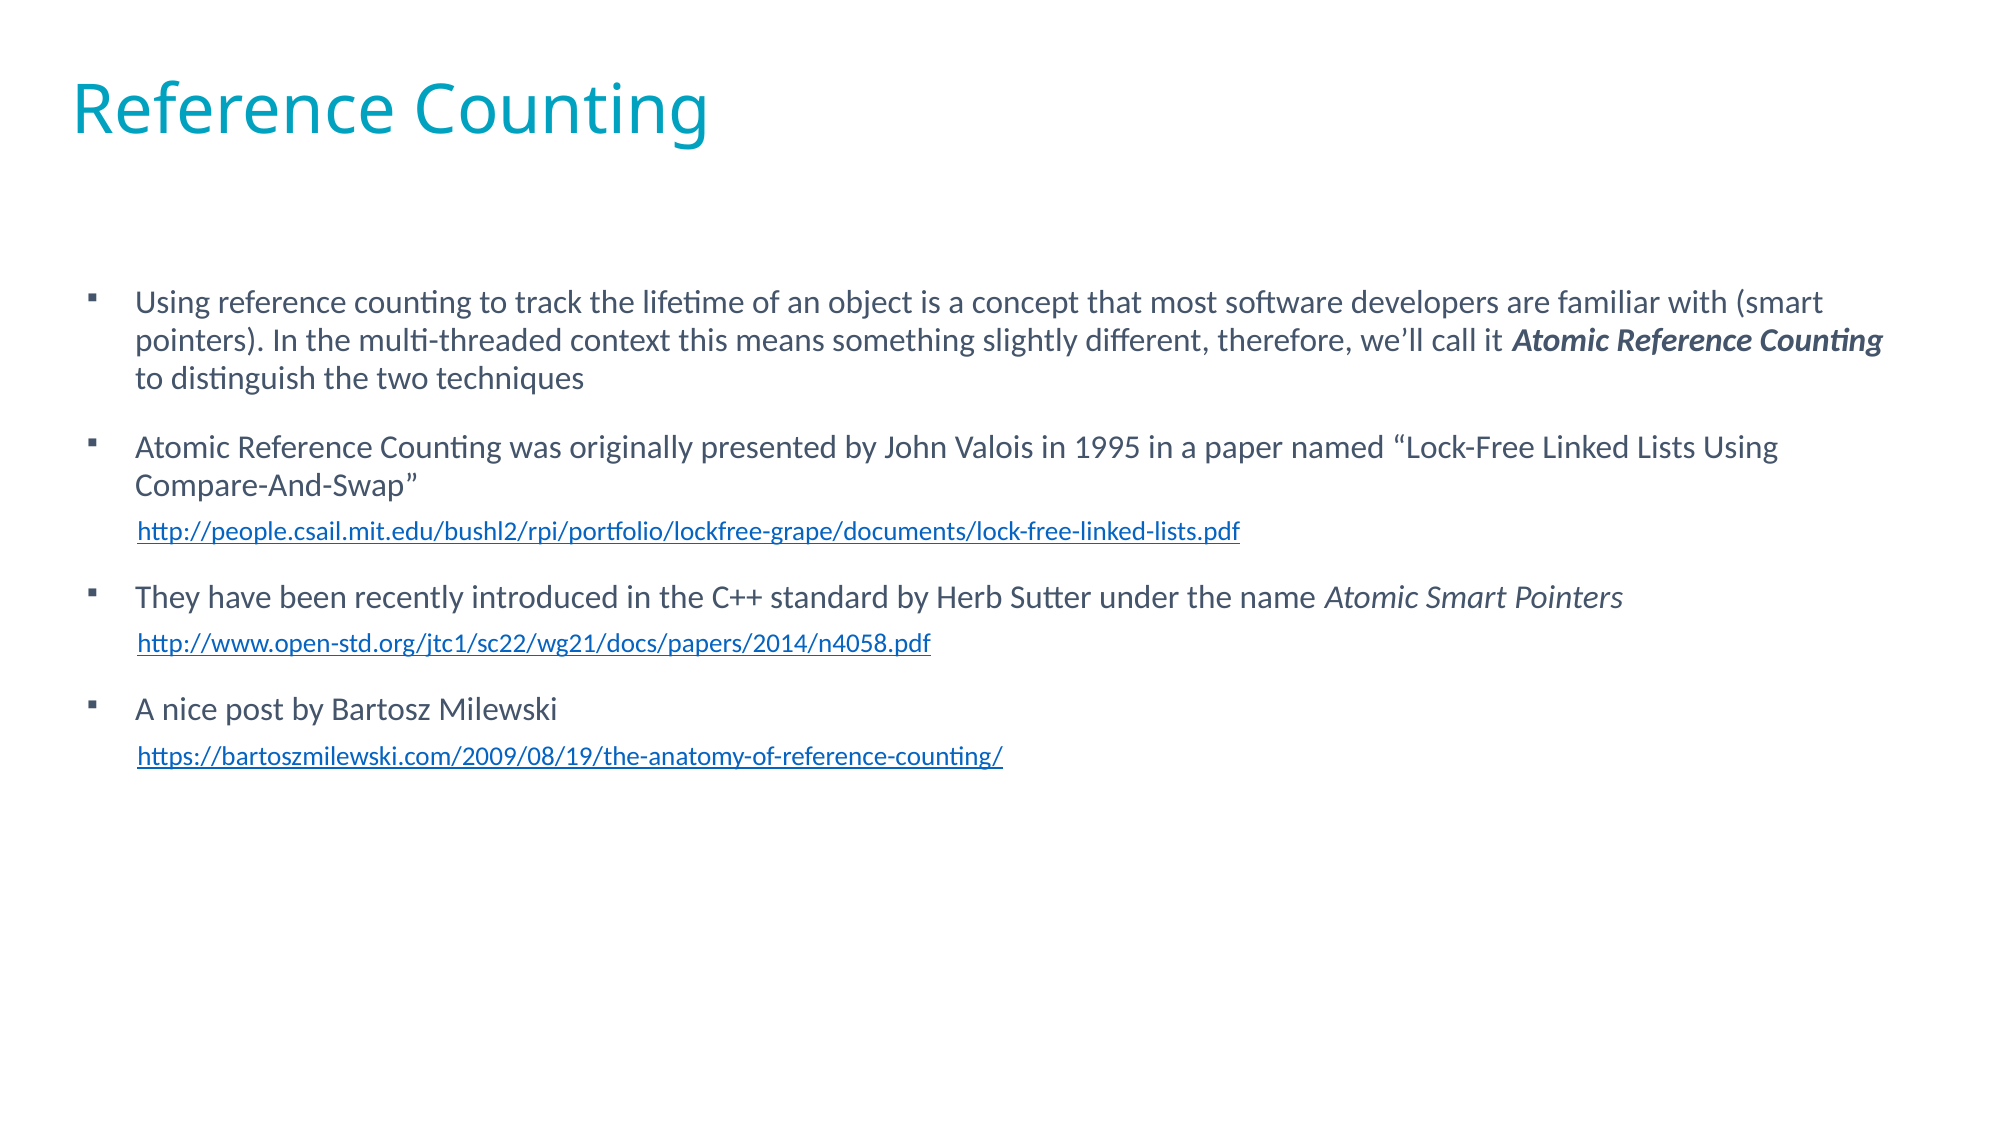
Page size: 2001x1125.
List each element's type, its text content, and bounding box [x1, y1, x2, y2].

list Using reference counting to track the lifetime of an object is a concept that most software developers are familiar with (smart pointers). In the multi-threaded context this means something slightly different, therefore, we’ll call it Atomic Reference Counting to distinguish the two techniques Atomic Reference Counting was originally presented by John Valois in 1995 in a paper named “Lock-Free Linked Lists Using Compare-And-Swap” http://people.csail.mit.edu/bushl2/rpi/portfolio/lockfree-grape/documents/lock-free-linked-lists.pdf They have been recently introduced in the C++ standard by Herb Sutter under the name Atomic Smart Pointers http://www.open-std.org/jtc1/sc22/wg21/docs/papers/2014/n4058.pdf A nice post by Bartosz Milewski https://bartoszmilewski.com/2009/08/19/the-anatomy-of-reference-counting/ [53, 273, 1931, 988]
title Reference Counting [56, 66, 1951, 226]
